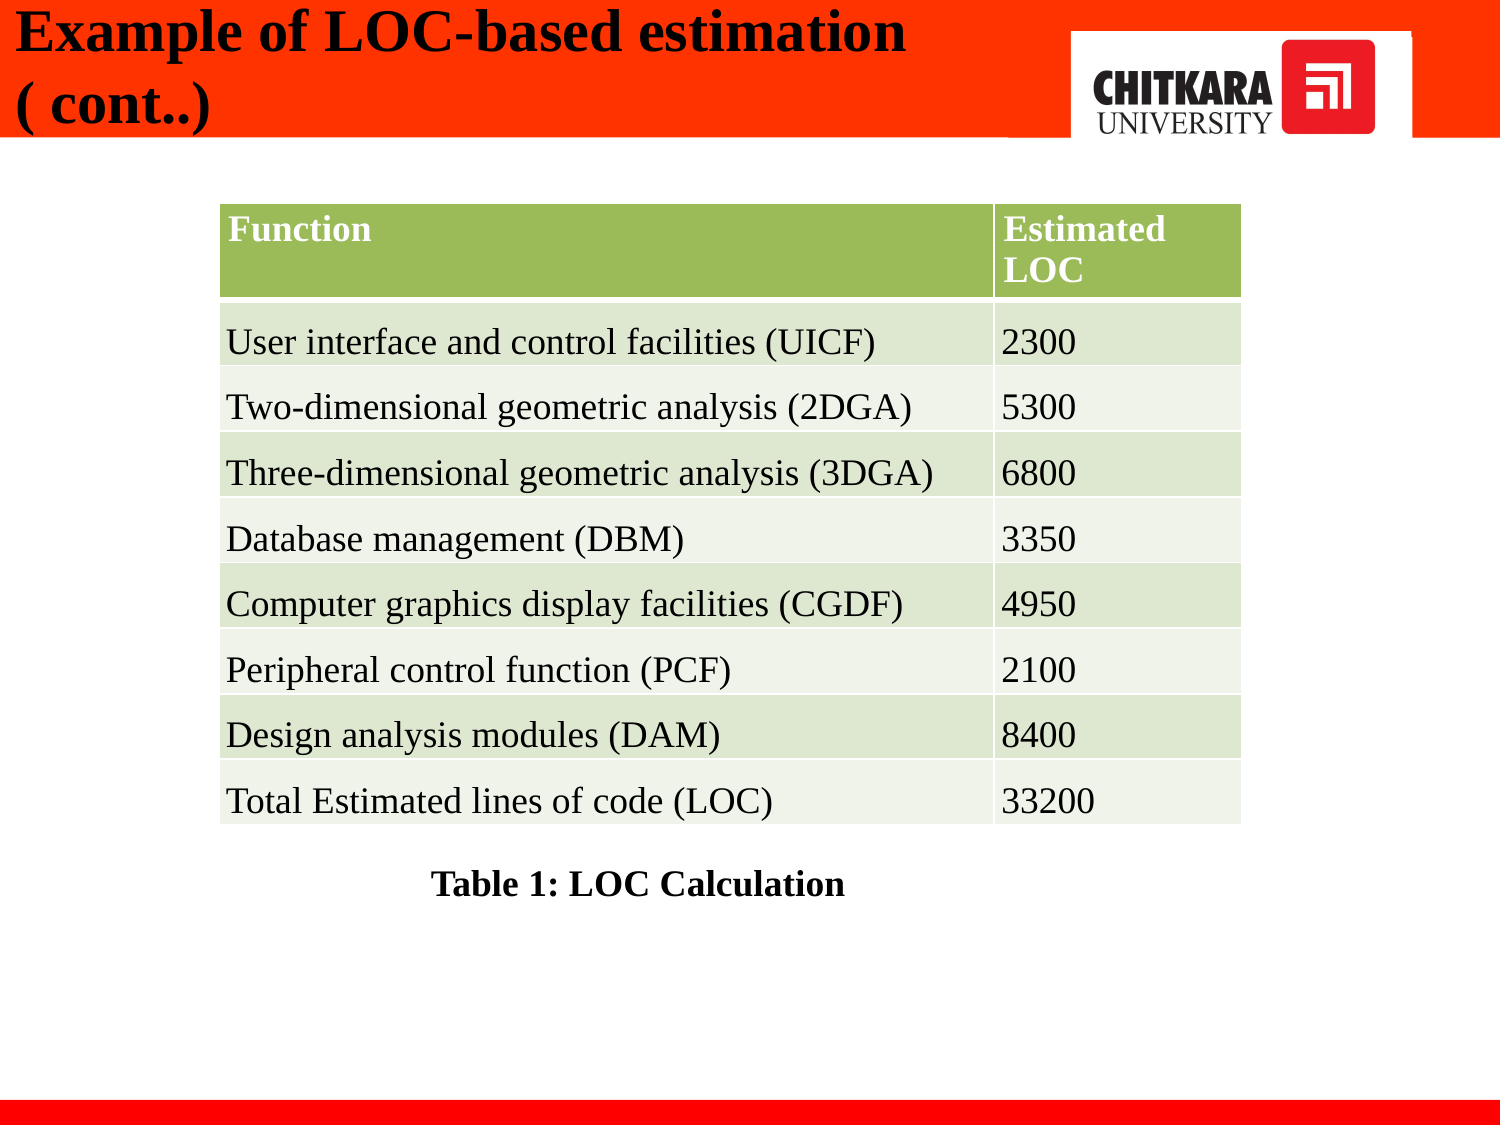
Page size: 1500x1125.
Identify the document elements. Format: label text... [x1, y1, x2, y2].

table_cell Two-dimensional geometric analysis (2DGA) [220, 366, 993, 430]
table_header Estimated LOC [995, 204, 1241, 297]
table_cell 3350 [995, 498, 1241, 562]
table_cell 4950 [995, 563, 1241, 627]
table_cell 6800 [995, 432, 1241, 496]
text_box Example of LOC-based estimation ( cont..) [0, 0, 1063, 143]
table_cell 2300 [995, 303, 1241, 365]
table_cell 5300 [995, 366, 1241, 430]
table_cell Total Estimated lines of code (LOC) [220, 760, 993, 824]
table_cell Peripheral control function (PCF) [220, 629, 993, 693]
table_cell User interface and control facilities (UICF) [220, 303, 993, 365]
table_cell Design analysis modules (DAM) [220, 695, 993, 758]
text_box Table 1: LOC Calculation [412, 851, 865, 912]
table_cell Three-dimensional geometric analysis (3DGA) [220, 432, 993, 496]
table_cell 33200 [995, 760, 1241, 824]
table_header Function [220, 204, 993, 297]
table_cell Database management (DBM) [220, 498, 993, 562]
table_cell Computer graphics display facilities (CGDF) [220, 563, 993, 627]
table_cell 8400 [995, 695, 1241, 758]
table_cell 2100 [995, 629, 1241, 693]
picture [1074, 37, 1390, 138]
